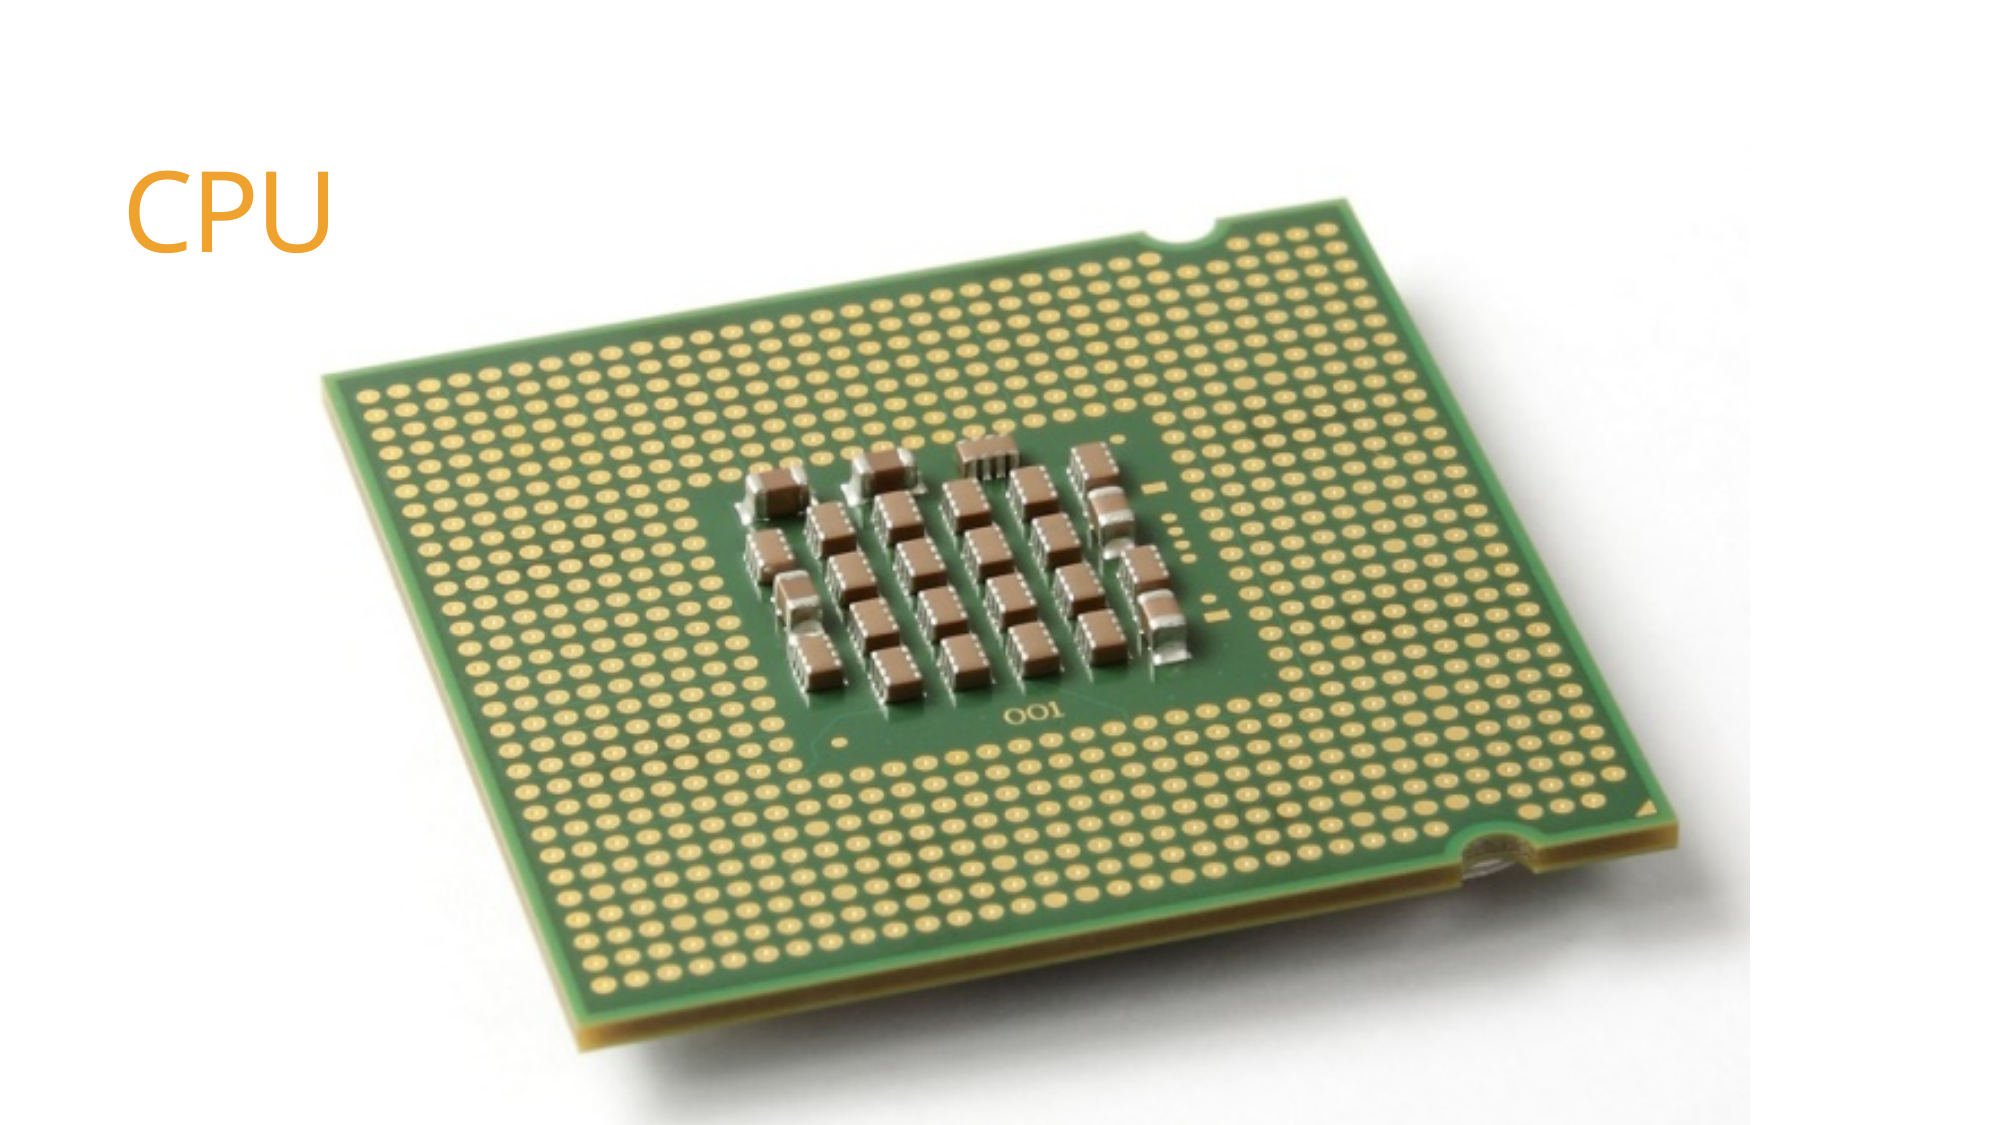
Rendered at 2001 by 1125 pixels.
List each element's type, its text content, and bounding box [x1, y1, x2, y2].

title CPU [107, 81, 1875, 354]
picture [249, 132, 1751, 1125]
